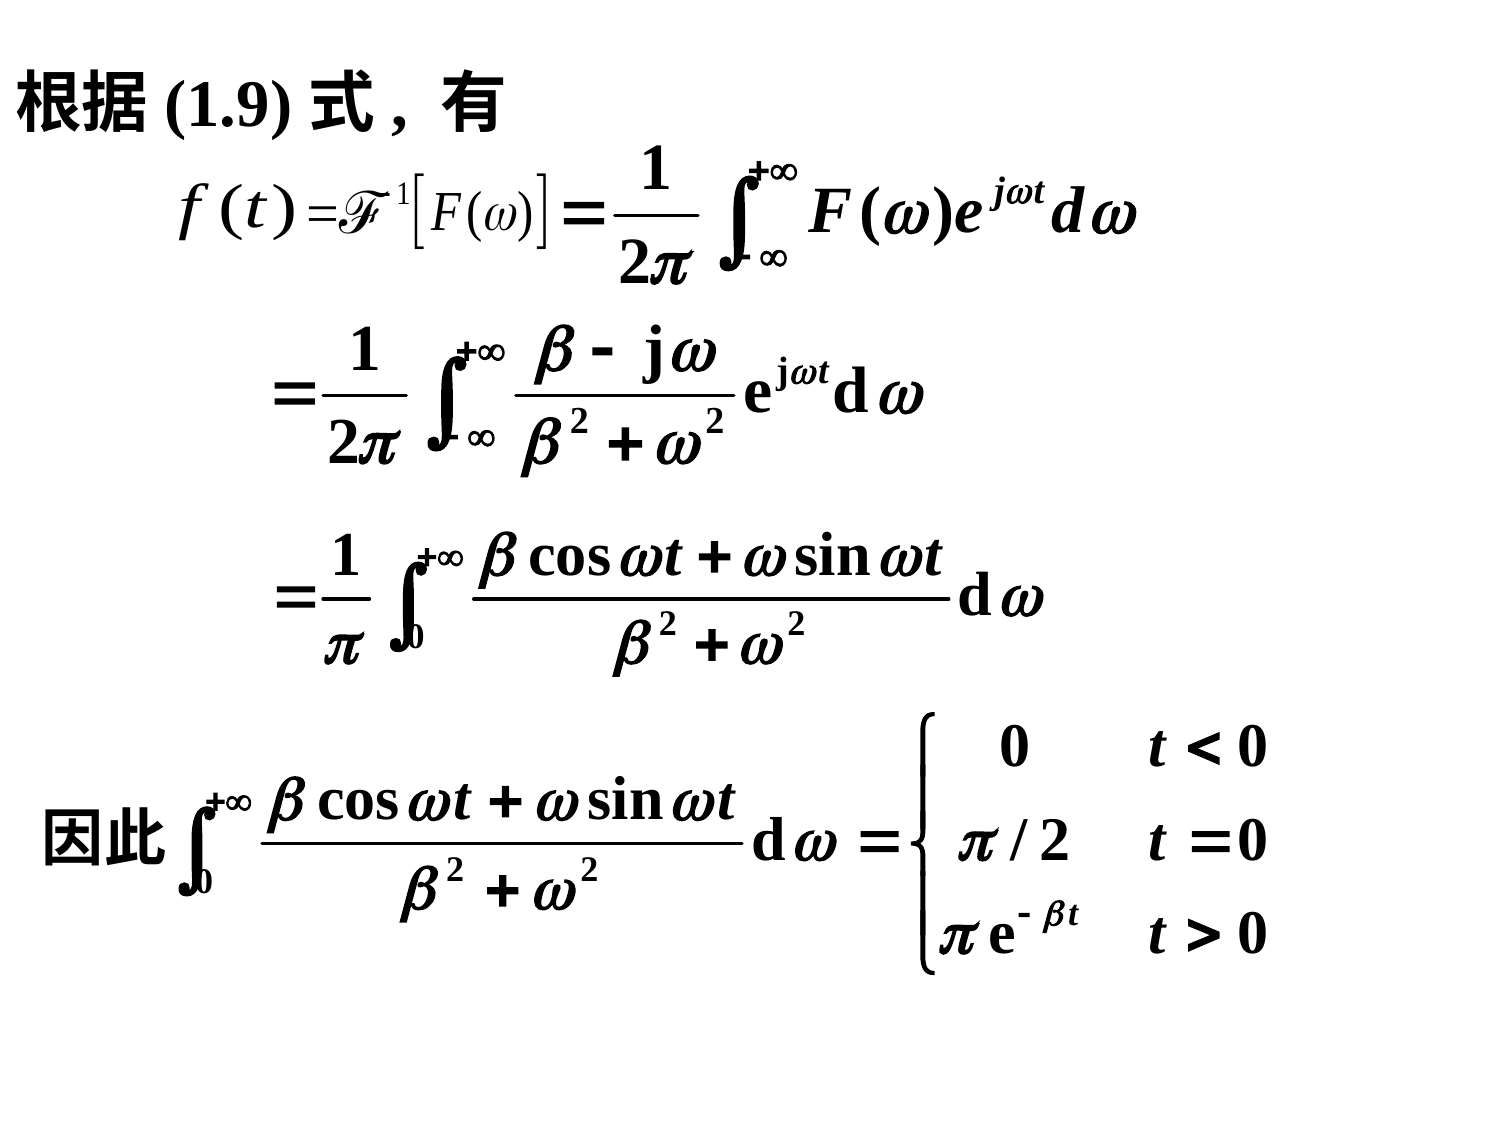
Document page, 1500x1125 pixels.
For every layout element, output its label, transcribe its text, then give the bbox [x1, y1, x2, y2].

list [38, 698, 1279, 985]
title 根据(1.9)式, 有 [0, 52, 559, 169]
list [196, 303, 937, 490]
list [191, 511, 1055, 689]
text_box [151, 166, 540, 255]
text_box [372, 168, 542, 264]
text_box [547, 122, 1148, 299]
